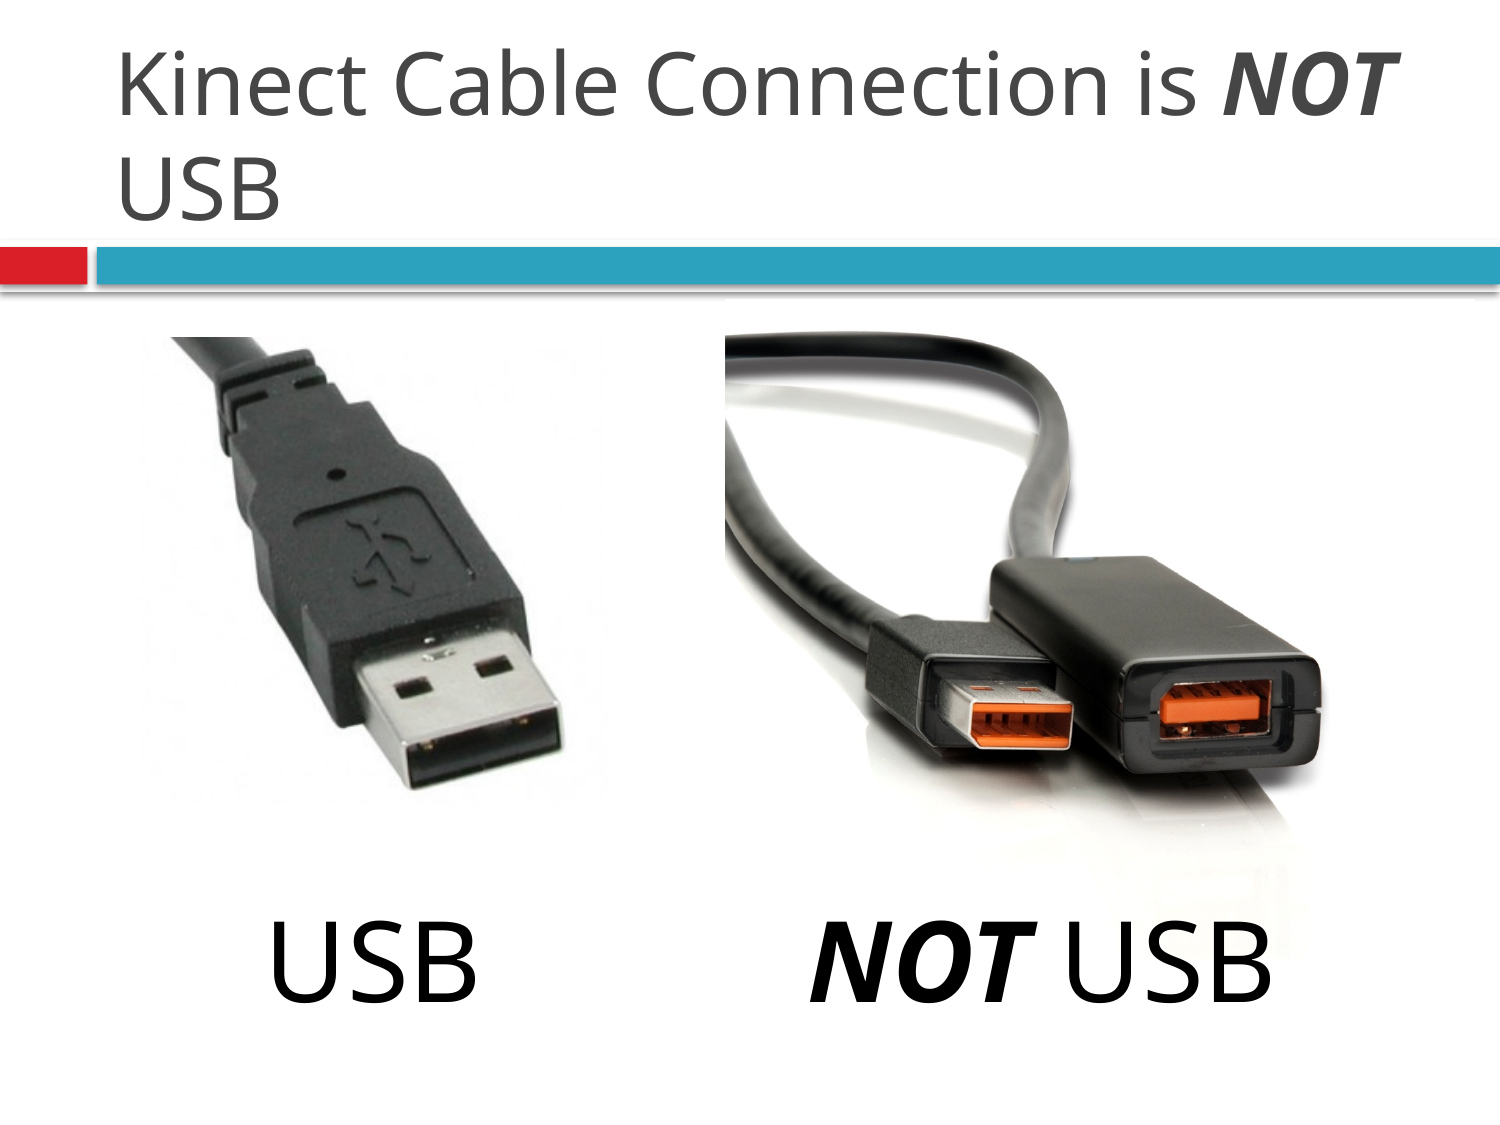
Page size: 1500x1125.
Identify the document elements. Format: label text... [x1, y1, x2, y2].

text_box NOT USB [792, 970, 1292, 1033]
picture [62, 337, 685, 805]
picture [724, 299, 1476, 960]
text_box USB [250, 882, 497, 1033]
title Kinect Cable Connection is NOT USB [99, 25, 1438, 246]
